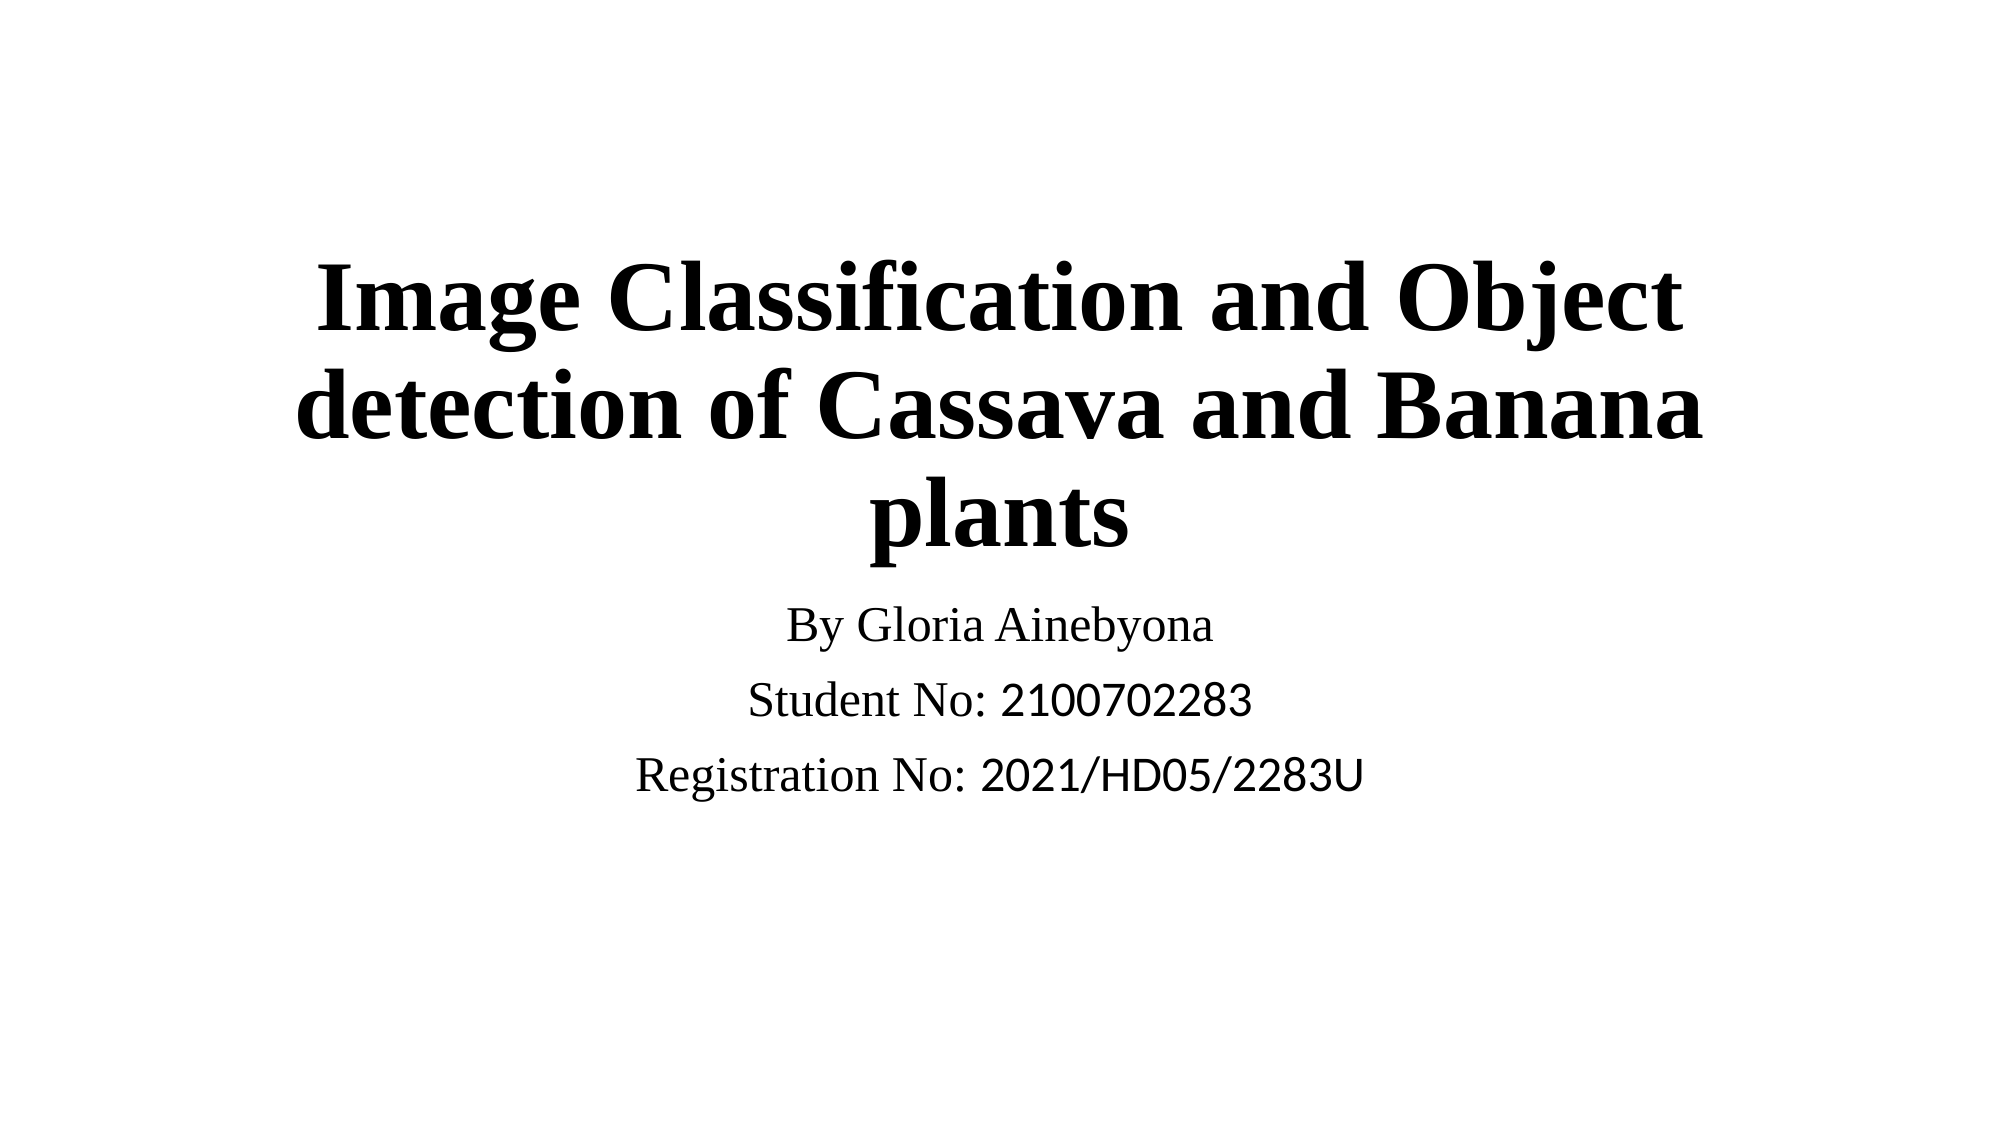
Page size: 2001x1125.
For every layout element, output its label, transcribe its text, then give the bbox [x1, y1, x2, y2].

title Image Classification and Object detection of Cassava and Banana plants [249, 184, 1750, 576]
subtitle By Gloria Ainebyona Student No: 2100702283 Registration No: 2021/HD05/2283U [249, 590, 1750, 863]
